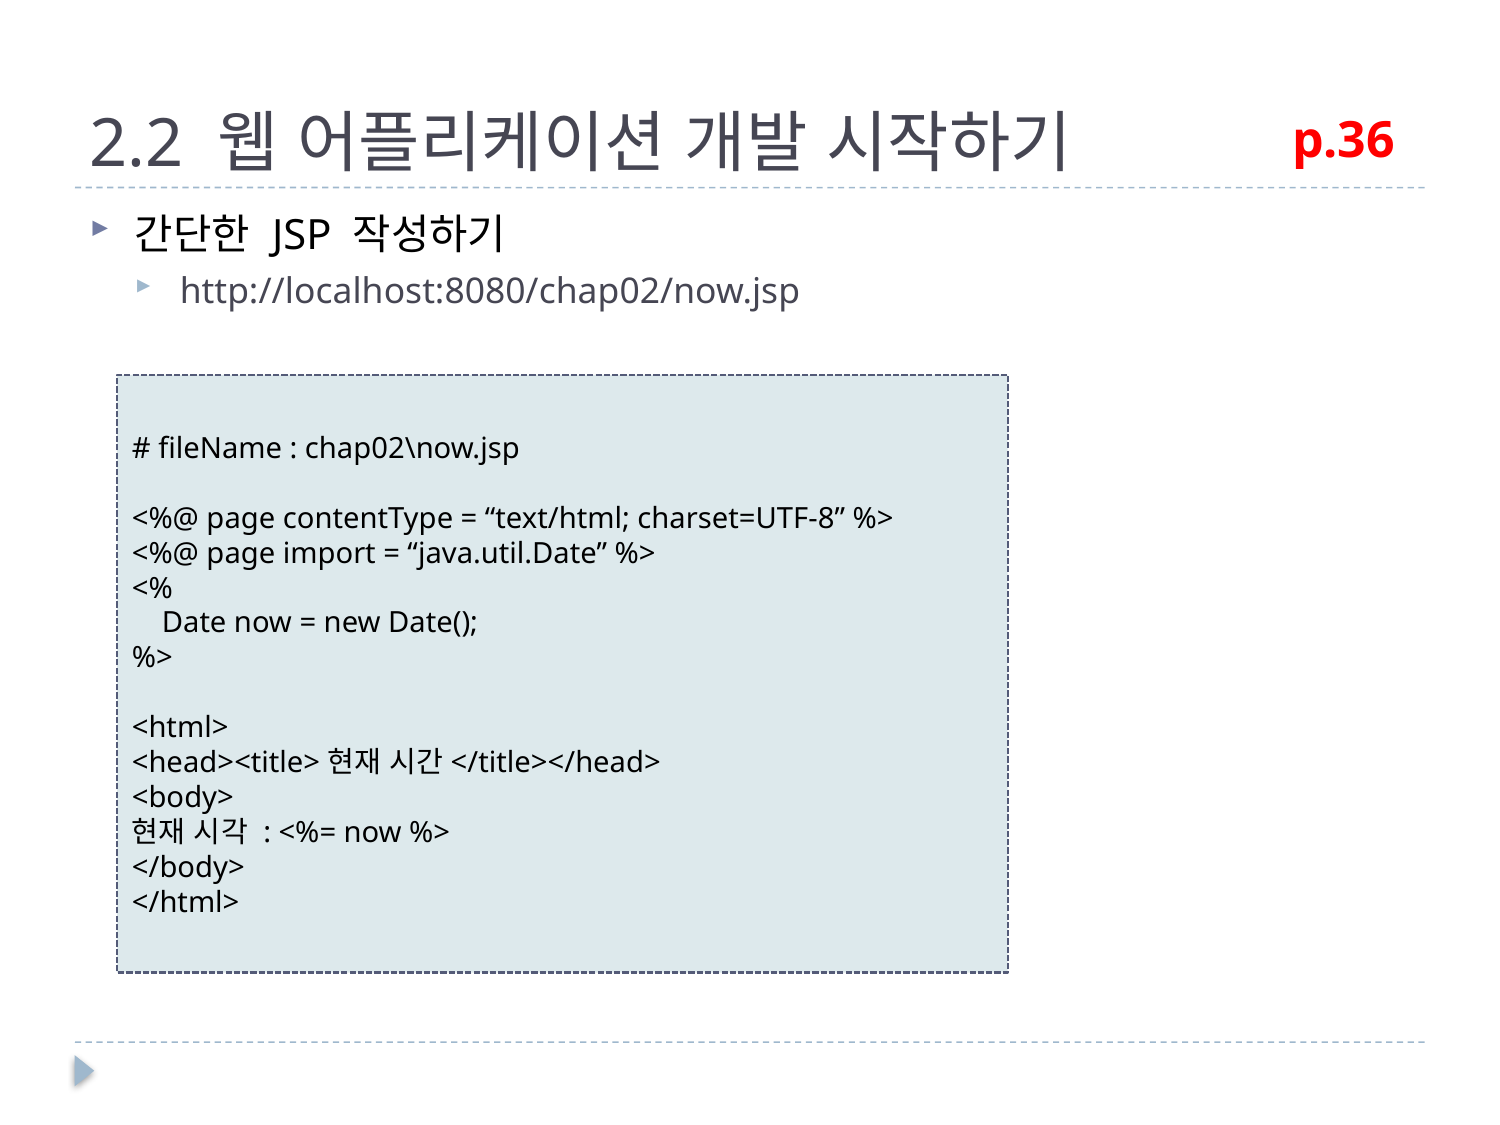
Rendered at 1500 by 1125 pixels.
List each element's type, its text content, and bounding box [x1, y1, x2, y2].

list 간단한 JSP 작성하기 http://localhost:8080/chap02/now.jsp [75, 200, 1425, 1010]
text_box p.36 [1277, 99, 1430, 175]
text_box # fileName : chap02\now.jsp <%@ page contentType = “text/html; charset=UTF-8” %> <%@ page import = “java.util.Date” %> <% Date now = new Date(); %> <html> <head><title>현재 시간</title></head> <body> 현재 시각 : <%= now %> </body> </html> [116, 373, 1009, 974]
title 2.2 웹 어플리케이션 개발 시작하기 [75, 24, 1425, 188]
